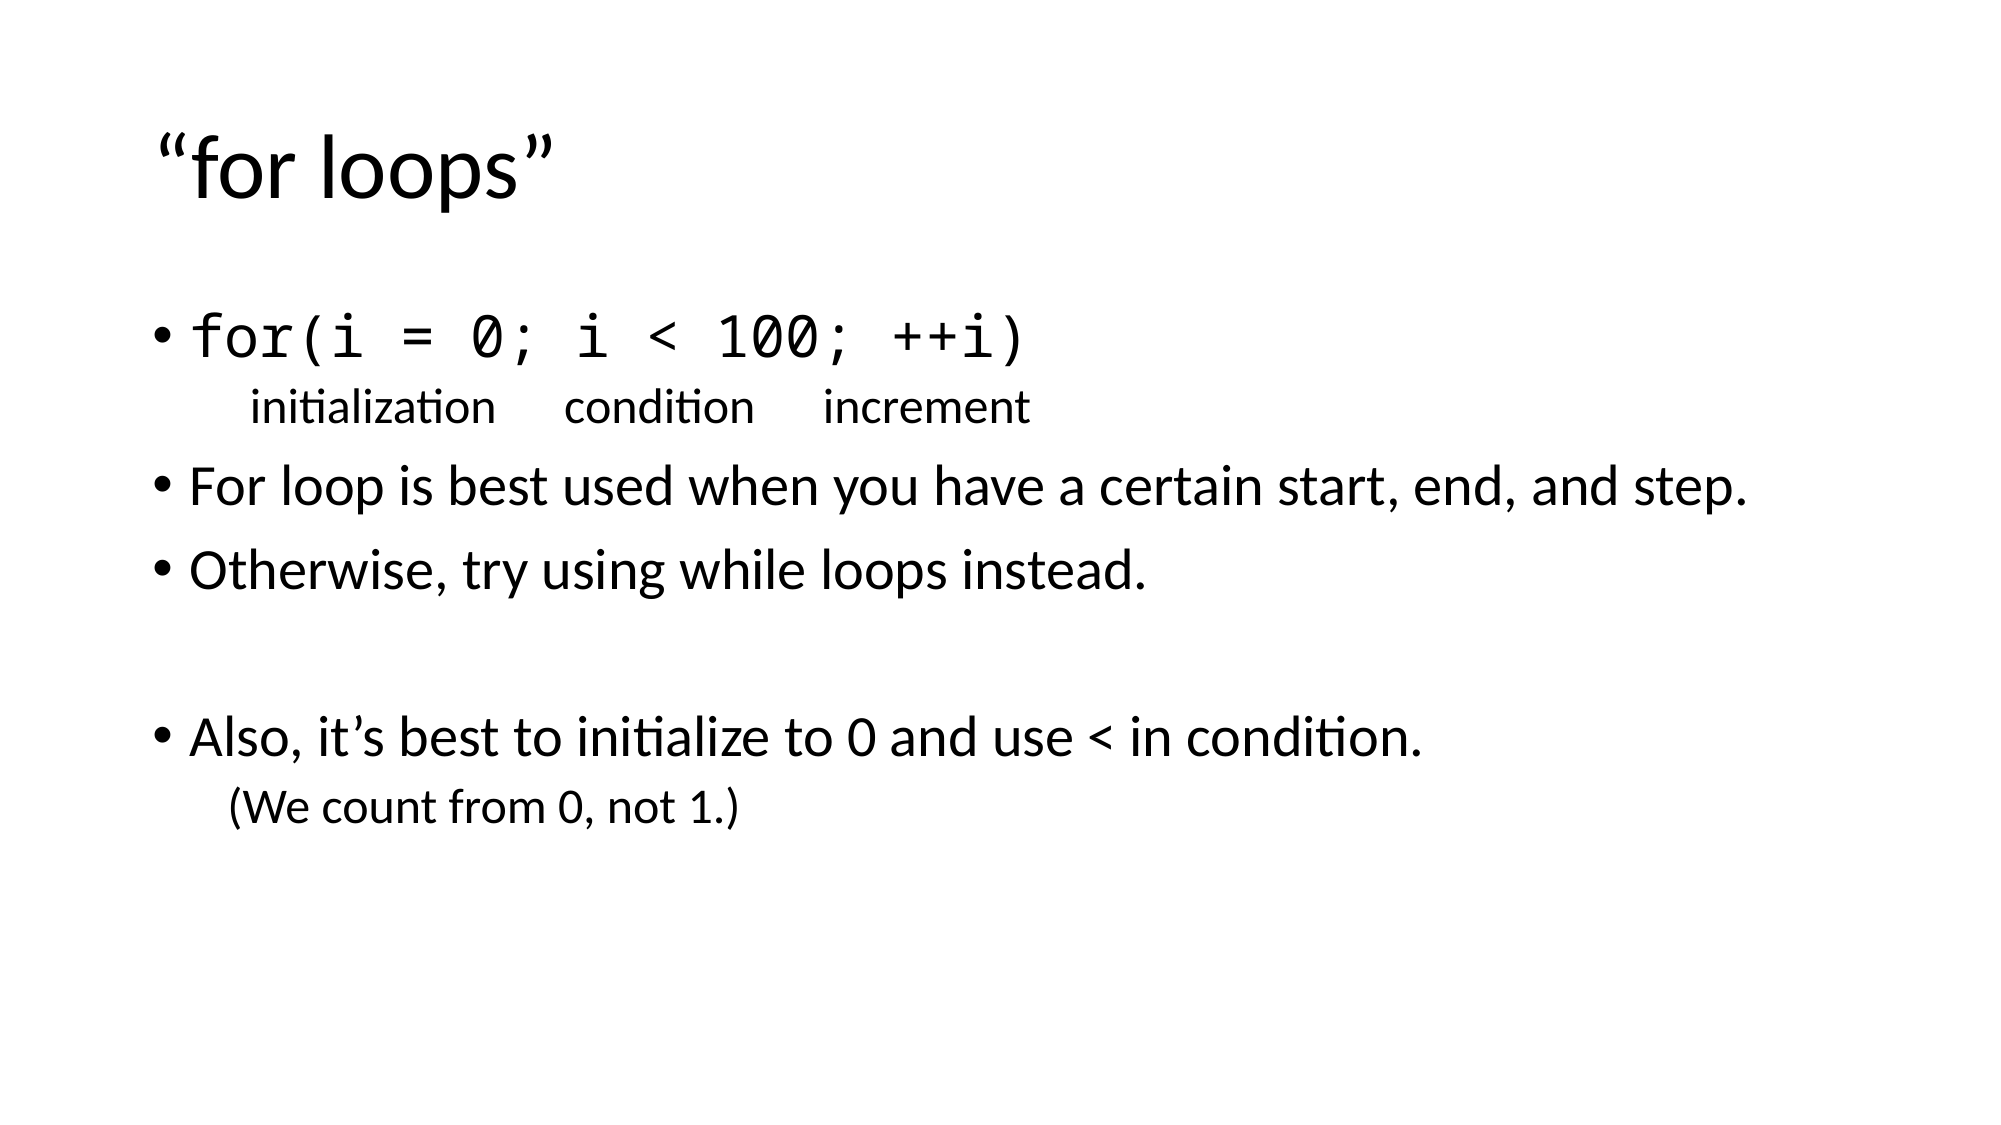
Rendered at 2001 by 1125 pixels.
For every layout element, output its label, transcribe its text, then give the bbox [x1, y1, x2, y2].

title “for loops” [137, 59, 1863, 278]
list for(i = 0; i < 100; ++i) initialization condition increment For loop is best used when you have a certain start, end, and step. Otherwise, try using while loops instead. Also, it’s best to initialize to 0 and use < in condition. (We count from 0, not 1.) [137, 299, 1863, 1014]
